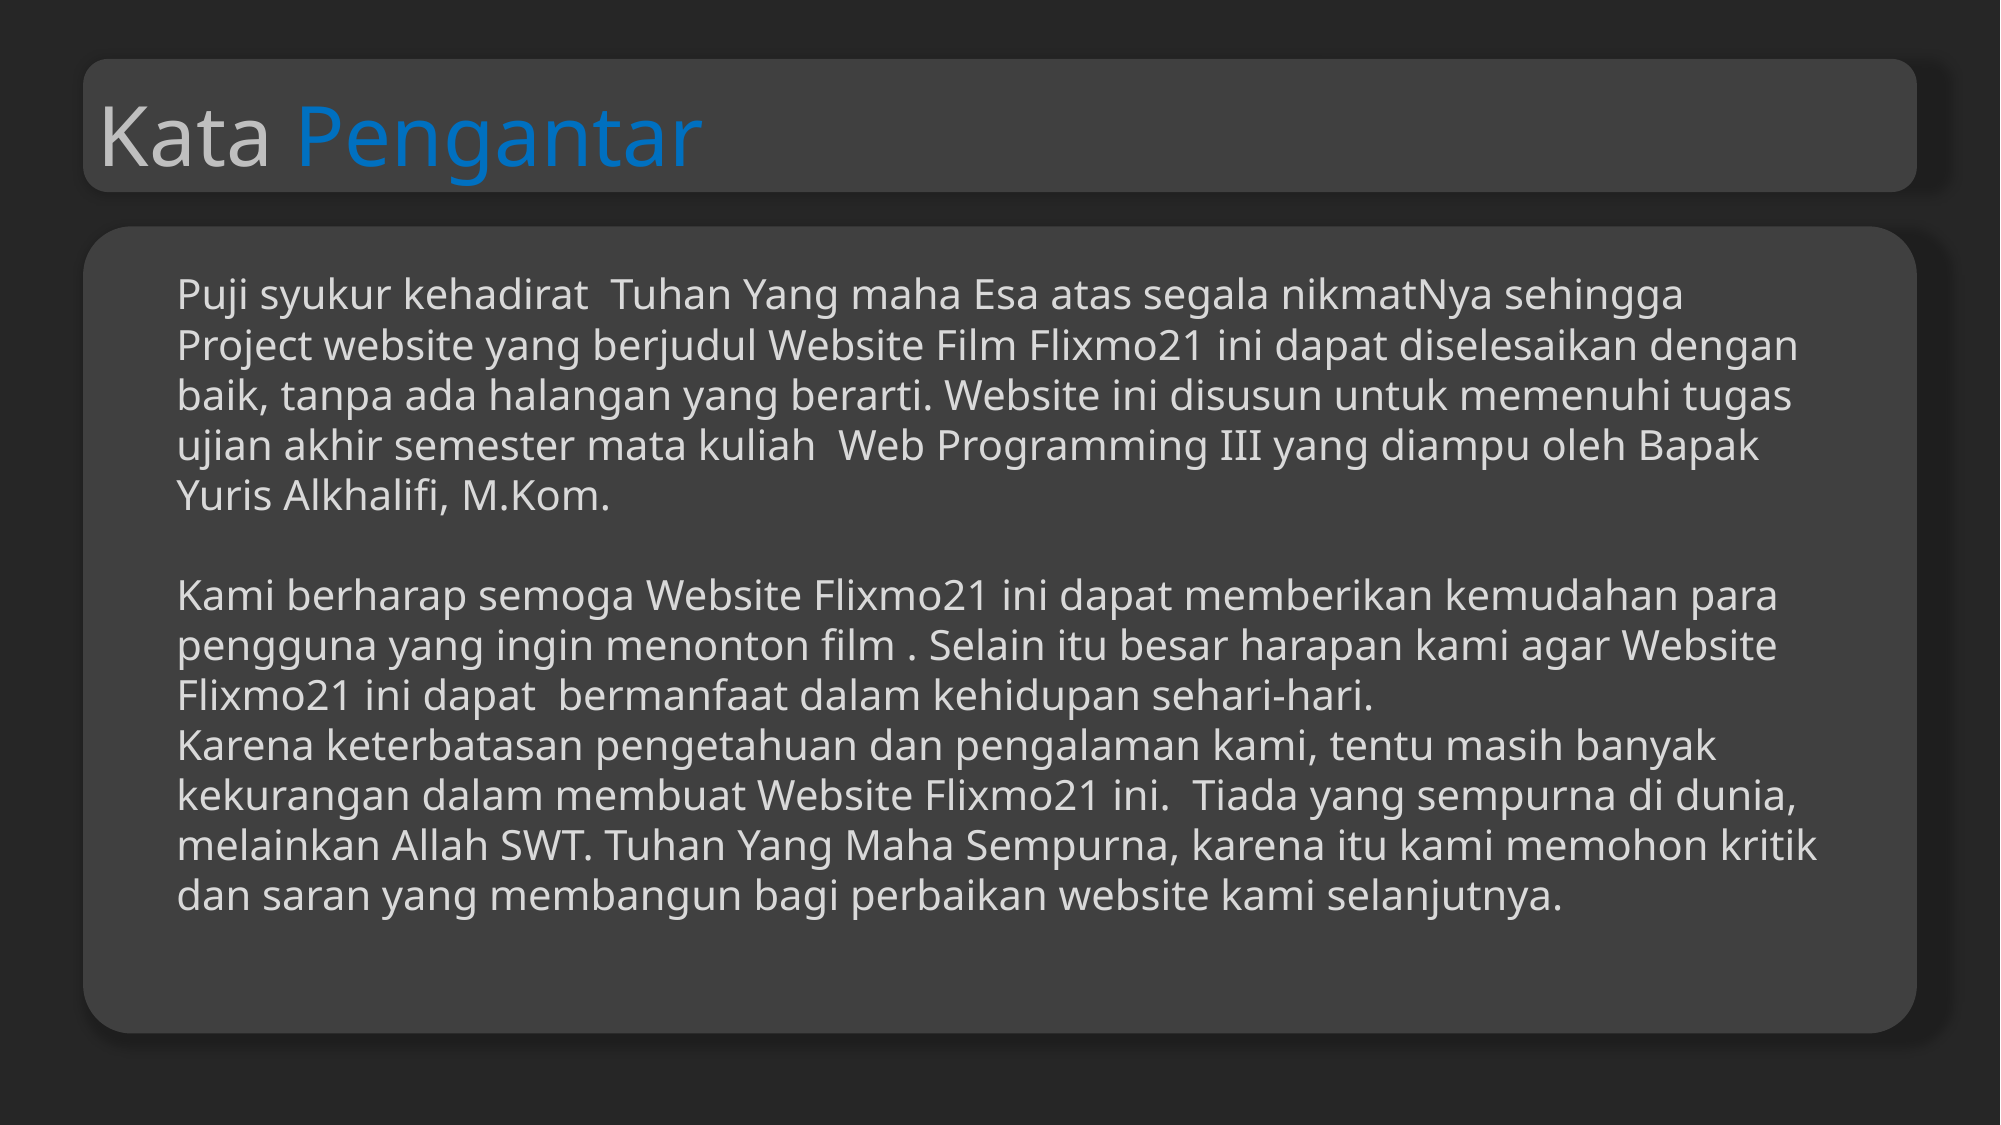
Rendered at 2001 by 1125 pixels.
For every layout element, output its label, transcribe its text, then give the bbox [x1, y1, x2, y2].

text_box Kata Pengantar [83, 75, 719, 191]
text_box [83, 57, 1918, 194]
text_box Puji syukur kehadirat Tuhan Yang maha Esa atas segala nikmatNya sehingga Project website yang berjudul Website Film Flixmo21 ini dapat diselesaikan dengan baik, tanpa ada halangan yang berarti. Website ini disusun untuk memenuhi tugas ujian akhir semester mata kuliah Web Programming III yang diampu oleh Bapak Yuris Alkhalifi, M.Kom. Kami berharap semoga Website Flixmo21 ini dapat memberikan kemudahan para pengguna yang ingin menonton film . Selain itu besar harapan kami agar Website Flixmo21 ini dapat bermanfaat dalam kehidupan sehari-hari. Karena keterbatasan pengetahuan dan pengalaman kami, tentu masih banyak kekurangan dalam membuat Website Flixmo21 ini. Tiada yang sempurna di dunia, melainkan Allah SWT. Tuhan Yang Maha Sempurna, karena itu kami memohon kritik dan saran yang membangun bagi perbaikan website kami selanjutnya. [161, 261, 1839, 926]
text_box [82, 225, 1918, 1035]
